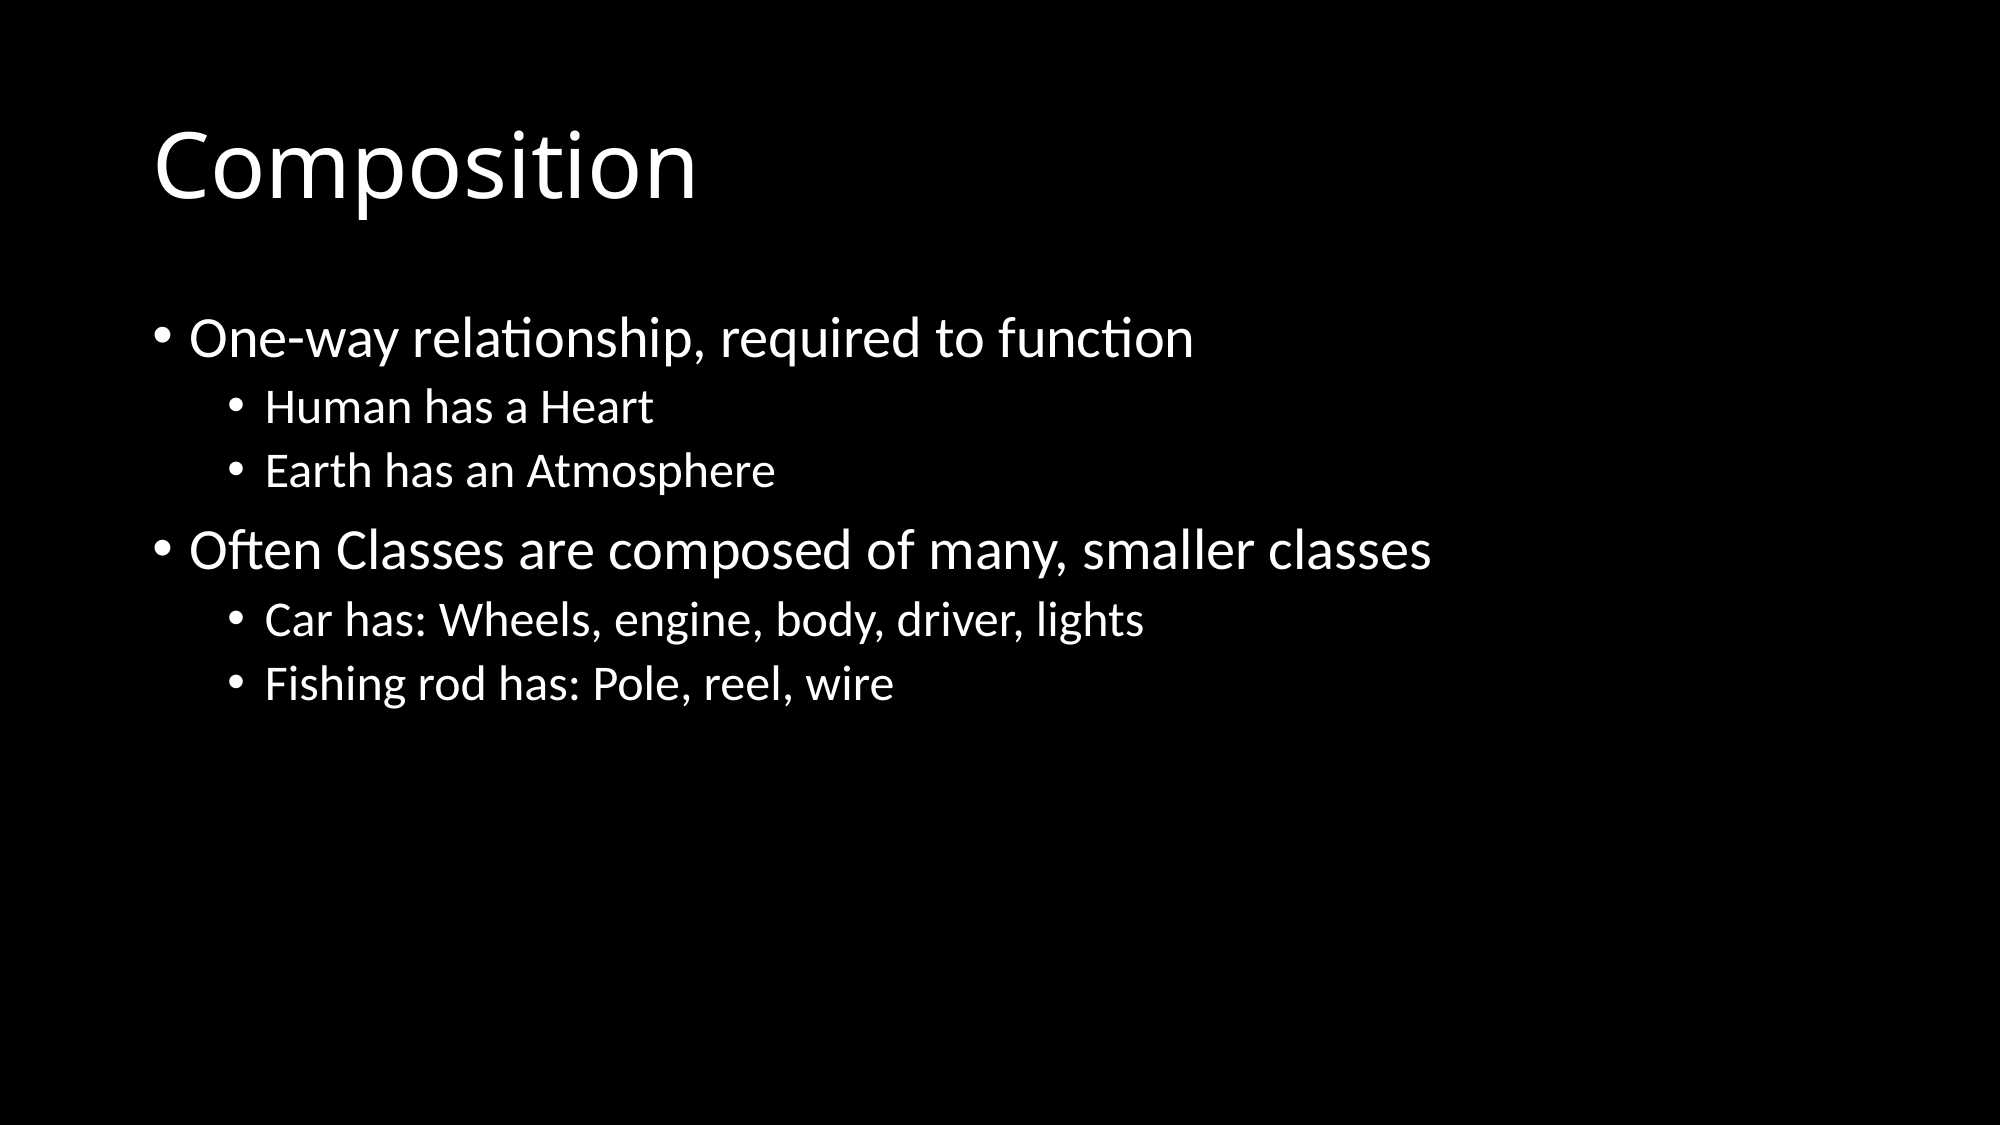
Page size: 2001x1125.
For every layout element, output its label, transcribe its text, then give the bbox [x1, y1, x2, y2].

title Composition [137, 59, 1863, 278]
list One-way relationship, required to function Human has a Heart Earth has an Atmosphere Often Classes are composed of many, smaller classes Car has: Wheels, engine, body, driver, lights Fishing rod has: Pole, reel, wire [137, 299, 1863, 1014]
